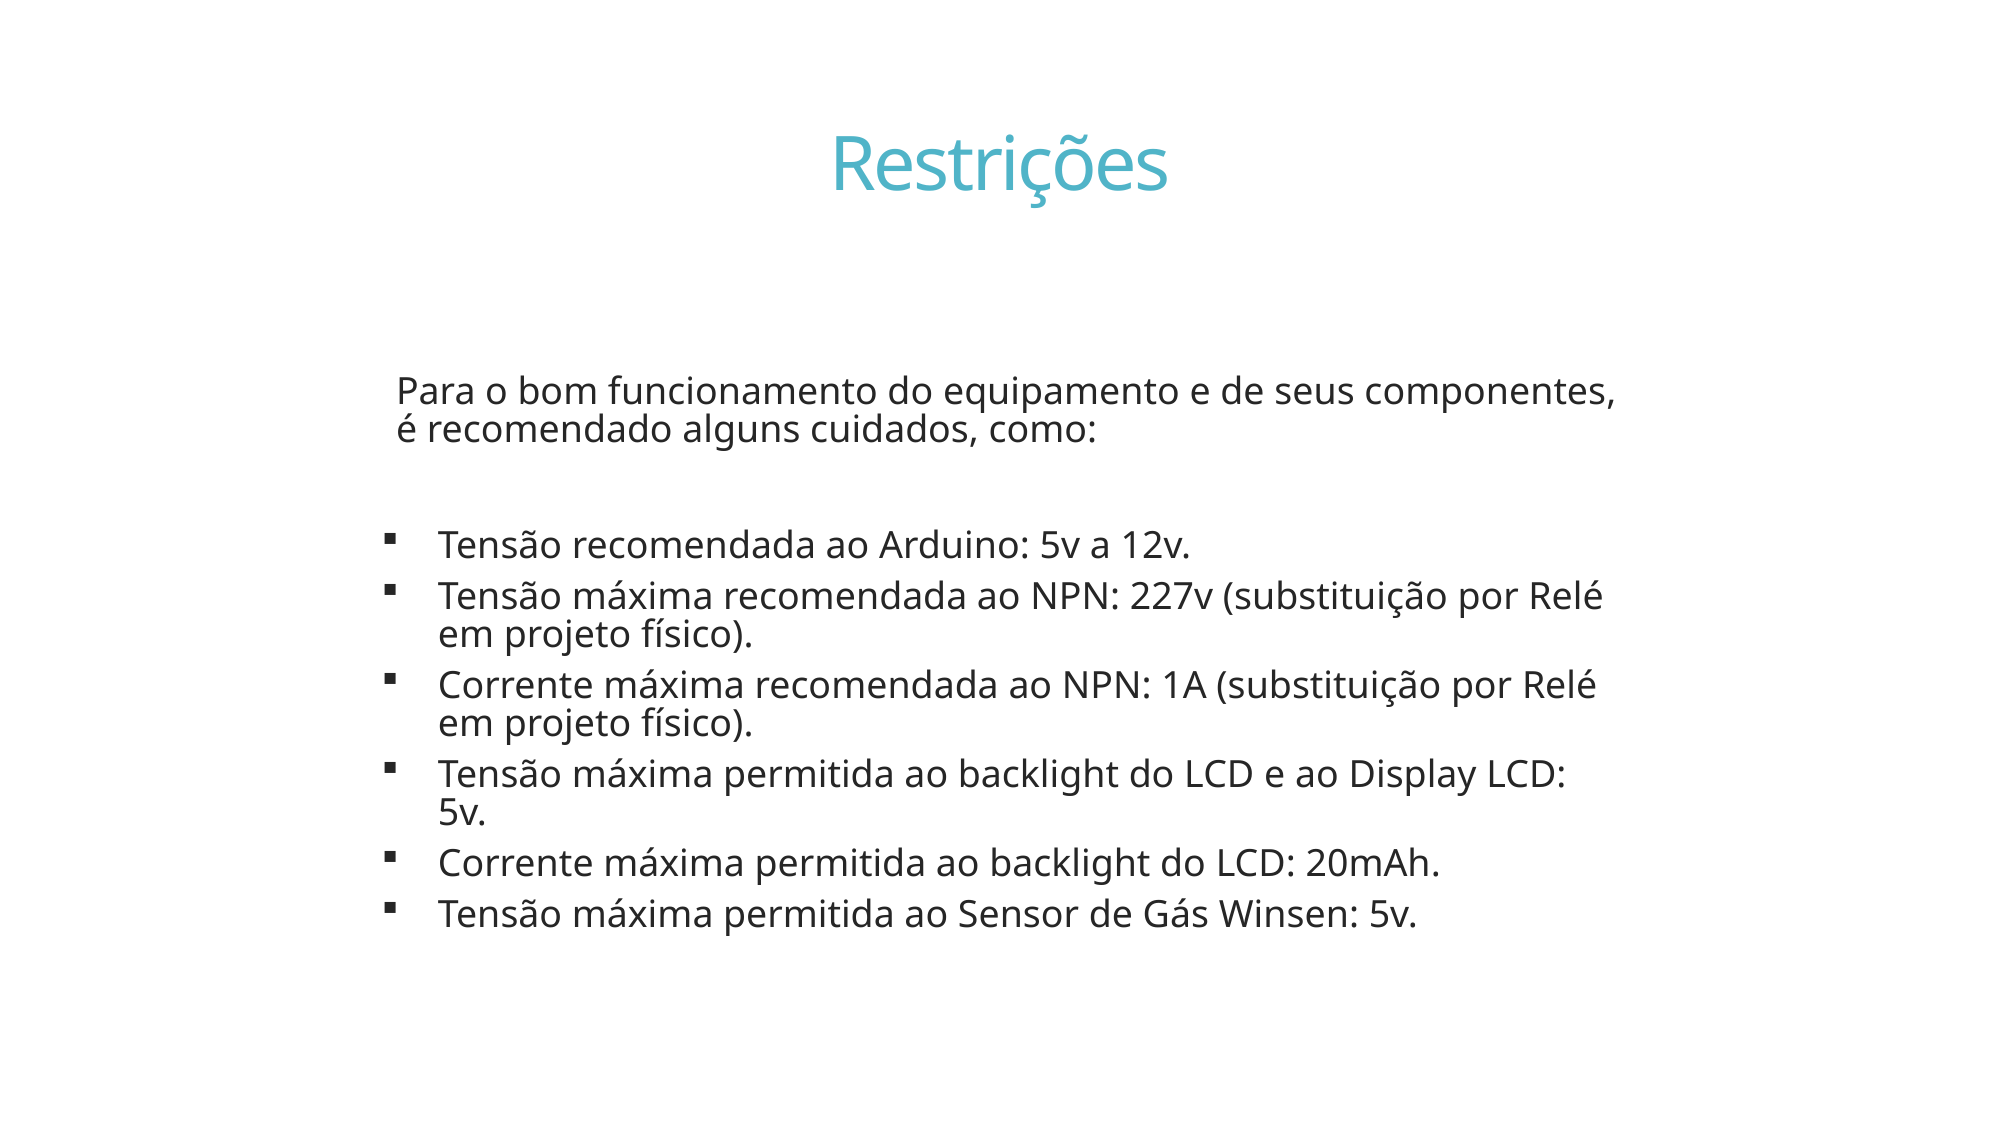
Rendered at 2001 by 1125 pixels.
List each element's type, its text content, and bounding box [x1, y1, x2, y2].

title Restrições [762, 121, 1238, 215]
list Para o bom funcionamento do equipamento e de seus componentes, é recomendado alguns cuidados, como: Tensão recomendada ao Arduino: 5v a 12v. Tensão máxima recomendada ao NPN: 227v (substituição por Relé em projeto físico). Corrente máxima recomendada ao NPN: 1A (substituição por Relé em projeto físico). Tensão máxima permitida ao backlight do LCD e ao Display LCD: 5v. Corrente máxima permitida ao backlight do LCD: 20mAh. Tensão máxima permitida ao Sensor de Gás Winsen: 5v. [366, 366, 1634, 1004]
